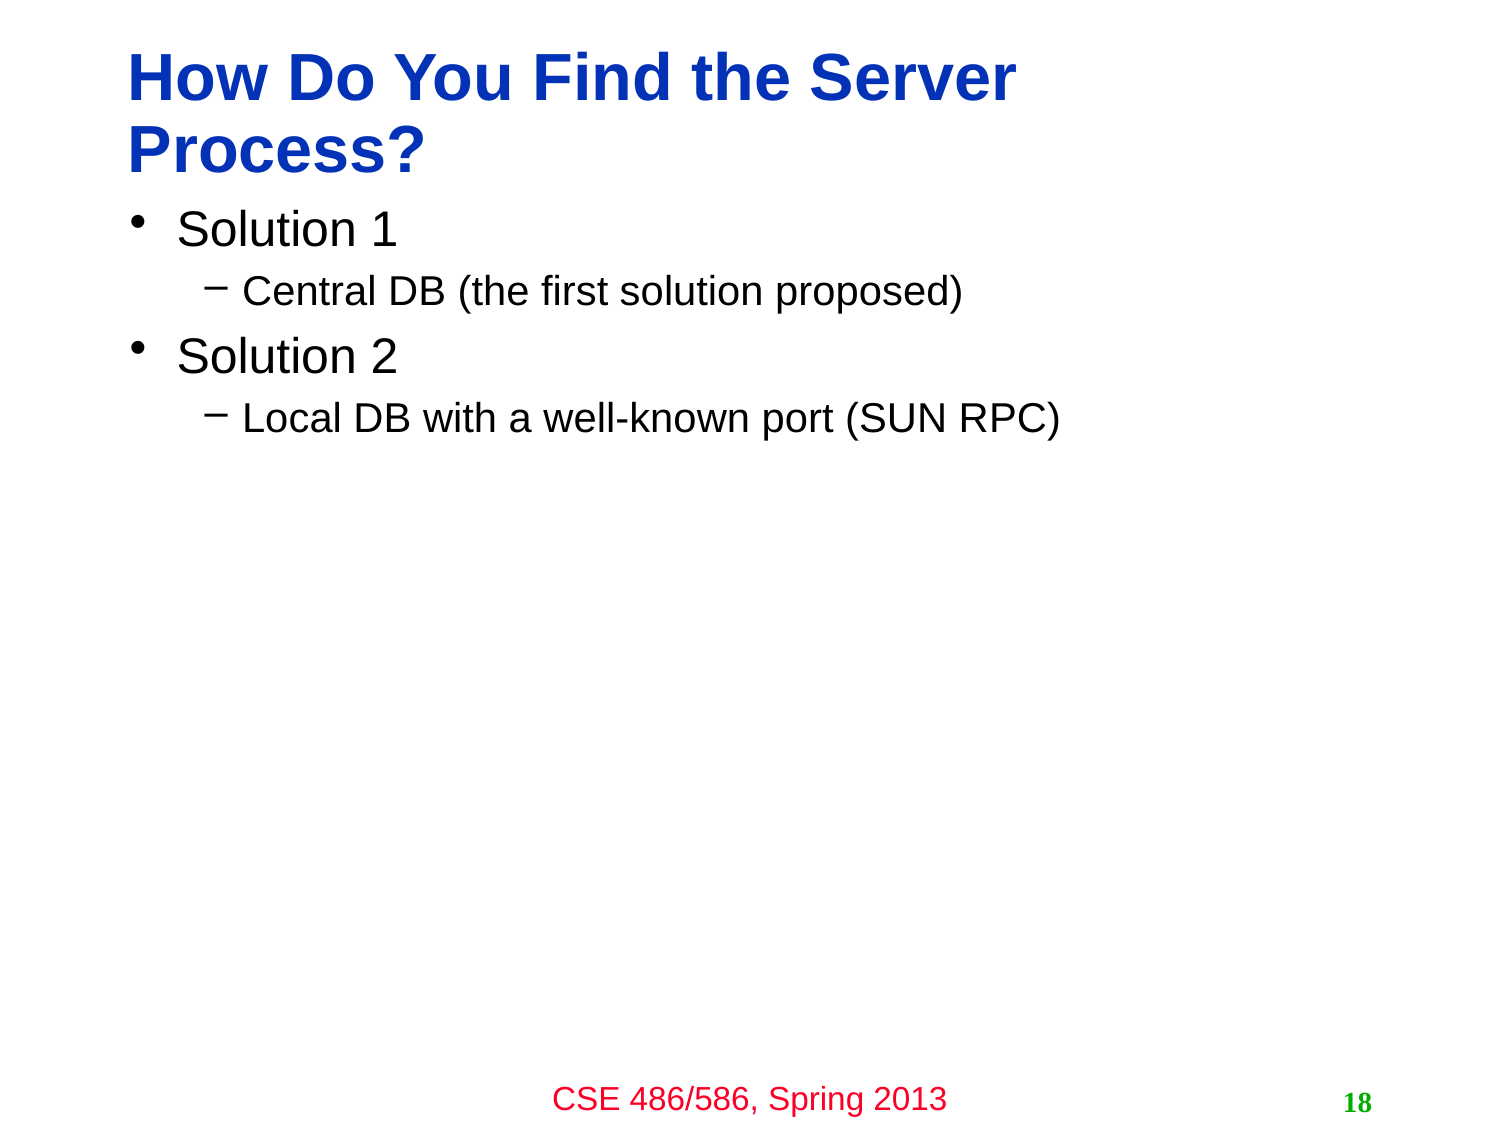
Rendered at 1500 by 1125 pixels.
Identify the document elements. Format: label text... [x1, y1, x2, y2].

slide_number 18 [1074, 1076, 1388, 1125]
list Solution 1 Central DB (the first solution proposed) Solution 2 Local DB with a well-known port (SUN RPC) [114, 195, 1376, 1005]
title How Do You Find the Server Process? [112, 53, 1310, 176]
